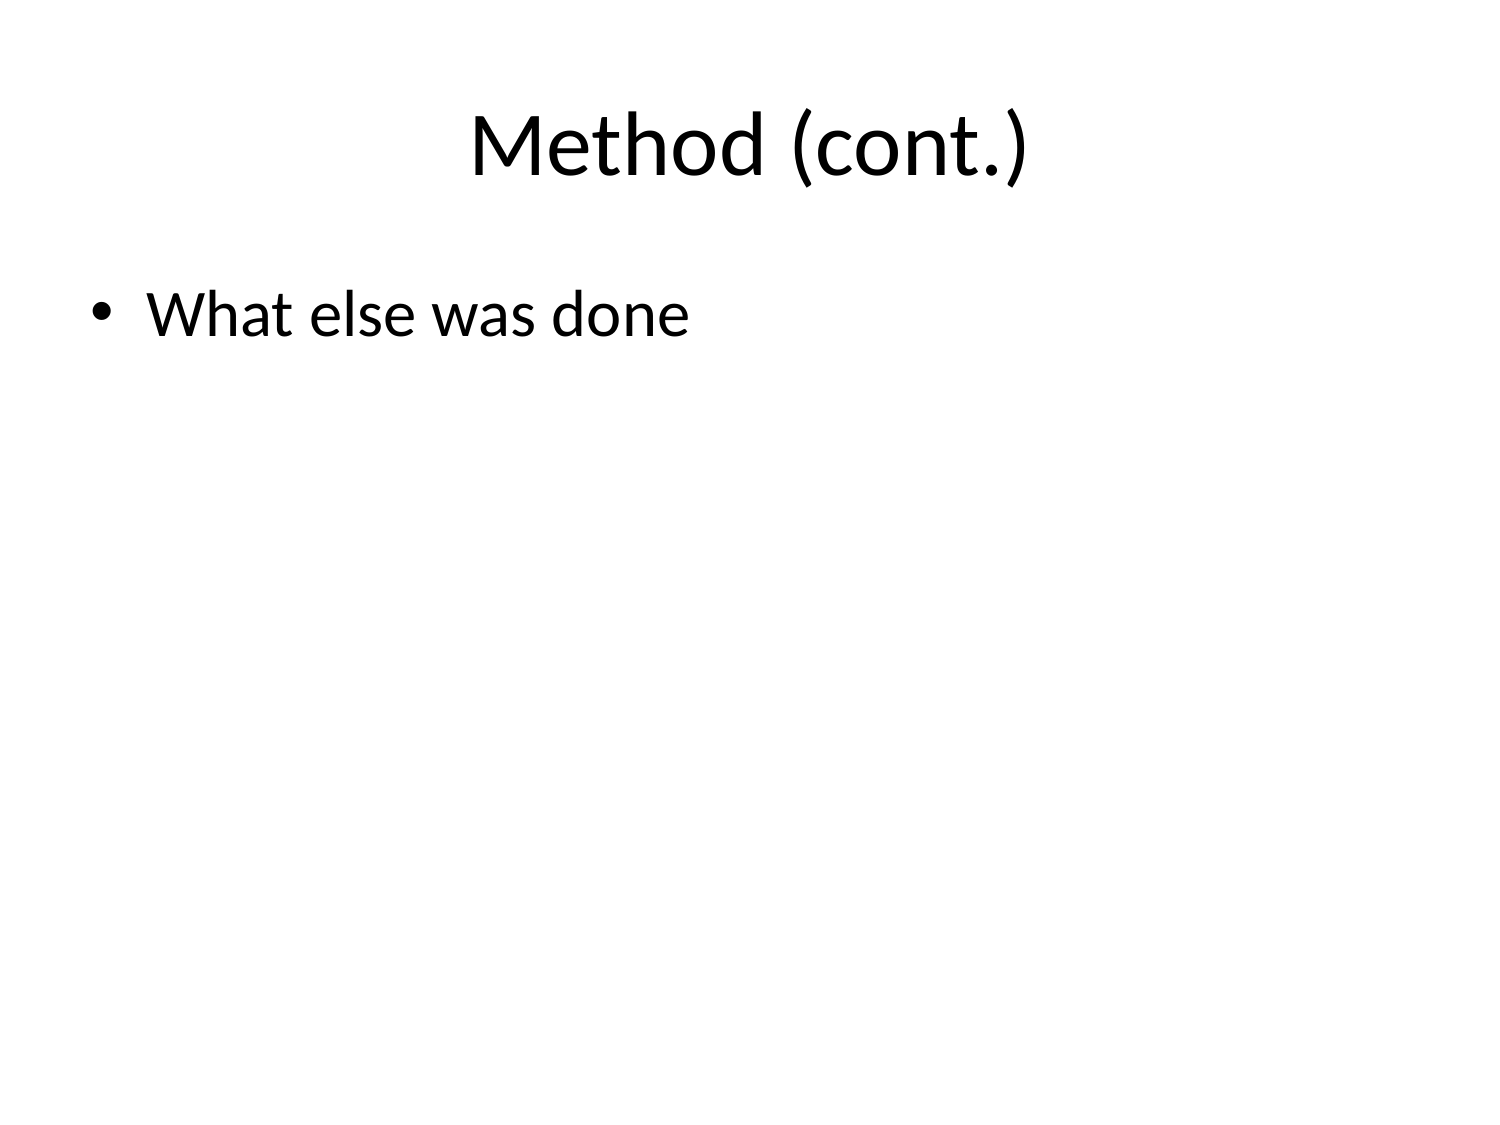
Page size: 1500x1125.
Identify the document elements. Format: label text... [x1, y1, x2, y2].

title Method (cont.) [75, 45, 1425, 233]
list What else was done [75, 262, 1425, 1005]
